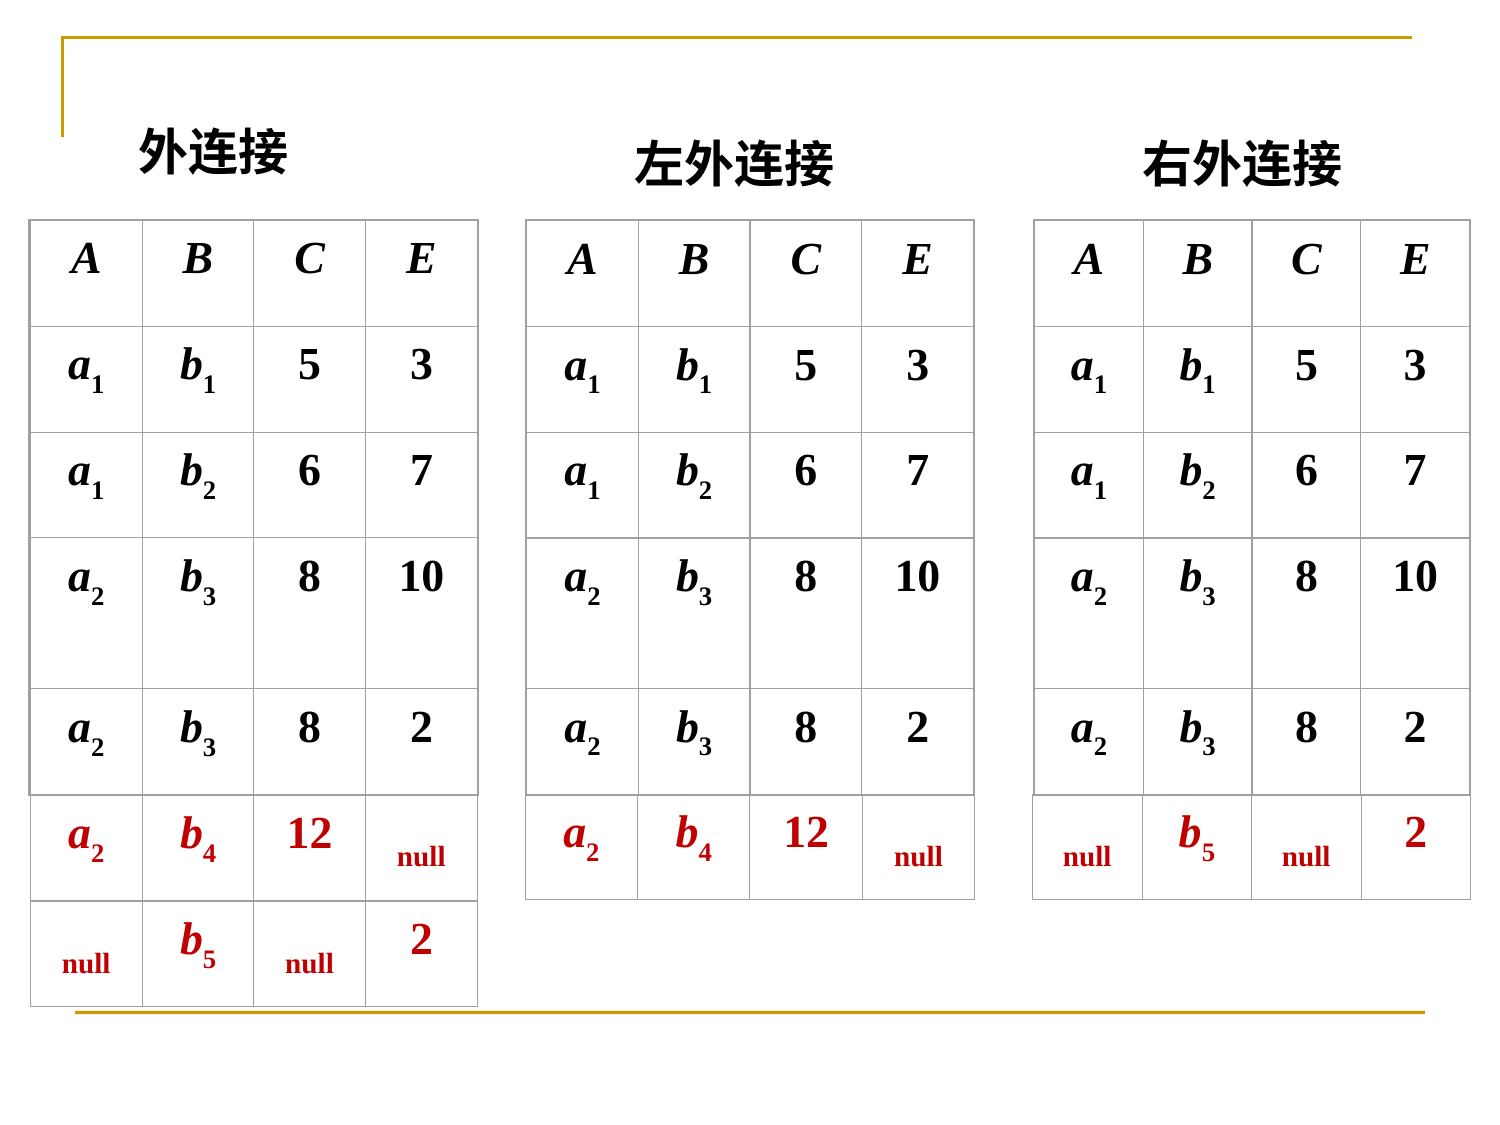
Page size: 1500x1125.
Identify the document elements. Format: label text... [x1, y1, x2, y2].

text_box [365, 326, 478, 431]
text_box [365, 537, 478, 688]
text_box 右外连接 [1128, 125, 1388, 201]
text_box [30, 537, 140, 688]
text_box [365, 220, 478, 325]
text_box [30, 431, 140, 537]
text_box 左外连接 [620, 125, 880, 201]
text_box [30, 688, 140, 794]
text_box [1033, 219, 1471, 793]
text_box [253, 537, 364, 687]
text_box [525, 219, 975, 793]
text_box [141, 431, 252, 536]
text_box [141, 537, 252, 687]
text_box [365, 688, 478, 794]
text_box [365, 431, 478, 537]
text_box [253, 431, 364, 536]
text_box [253, 326, 363, 430]
text_box 外连接 [123, 113, 349, 189]
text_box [253, 688, 364, 793]
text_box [253, 220, 363, 324]
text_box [141, 220, 251, 324]
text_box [30, 326, 139, 431]
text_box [141, 688, 252, 793]
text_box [141, 326, 251, 430]
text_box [30, 220, 139, 325]
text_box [30, 794, 478, 1008]
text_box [1032, 793, 1471, 901]
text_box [524, 793, 976, 901]
